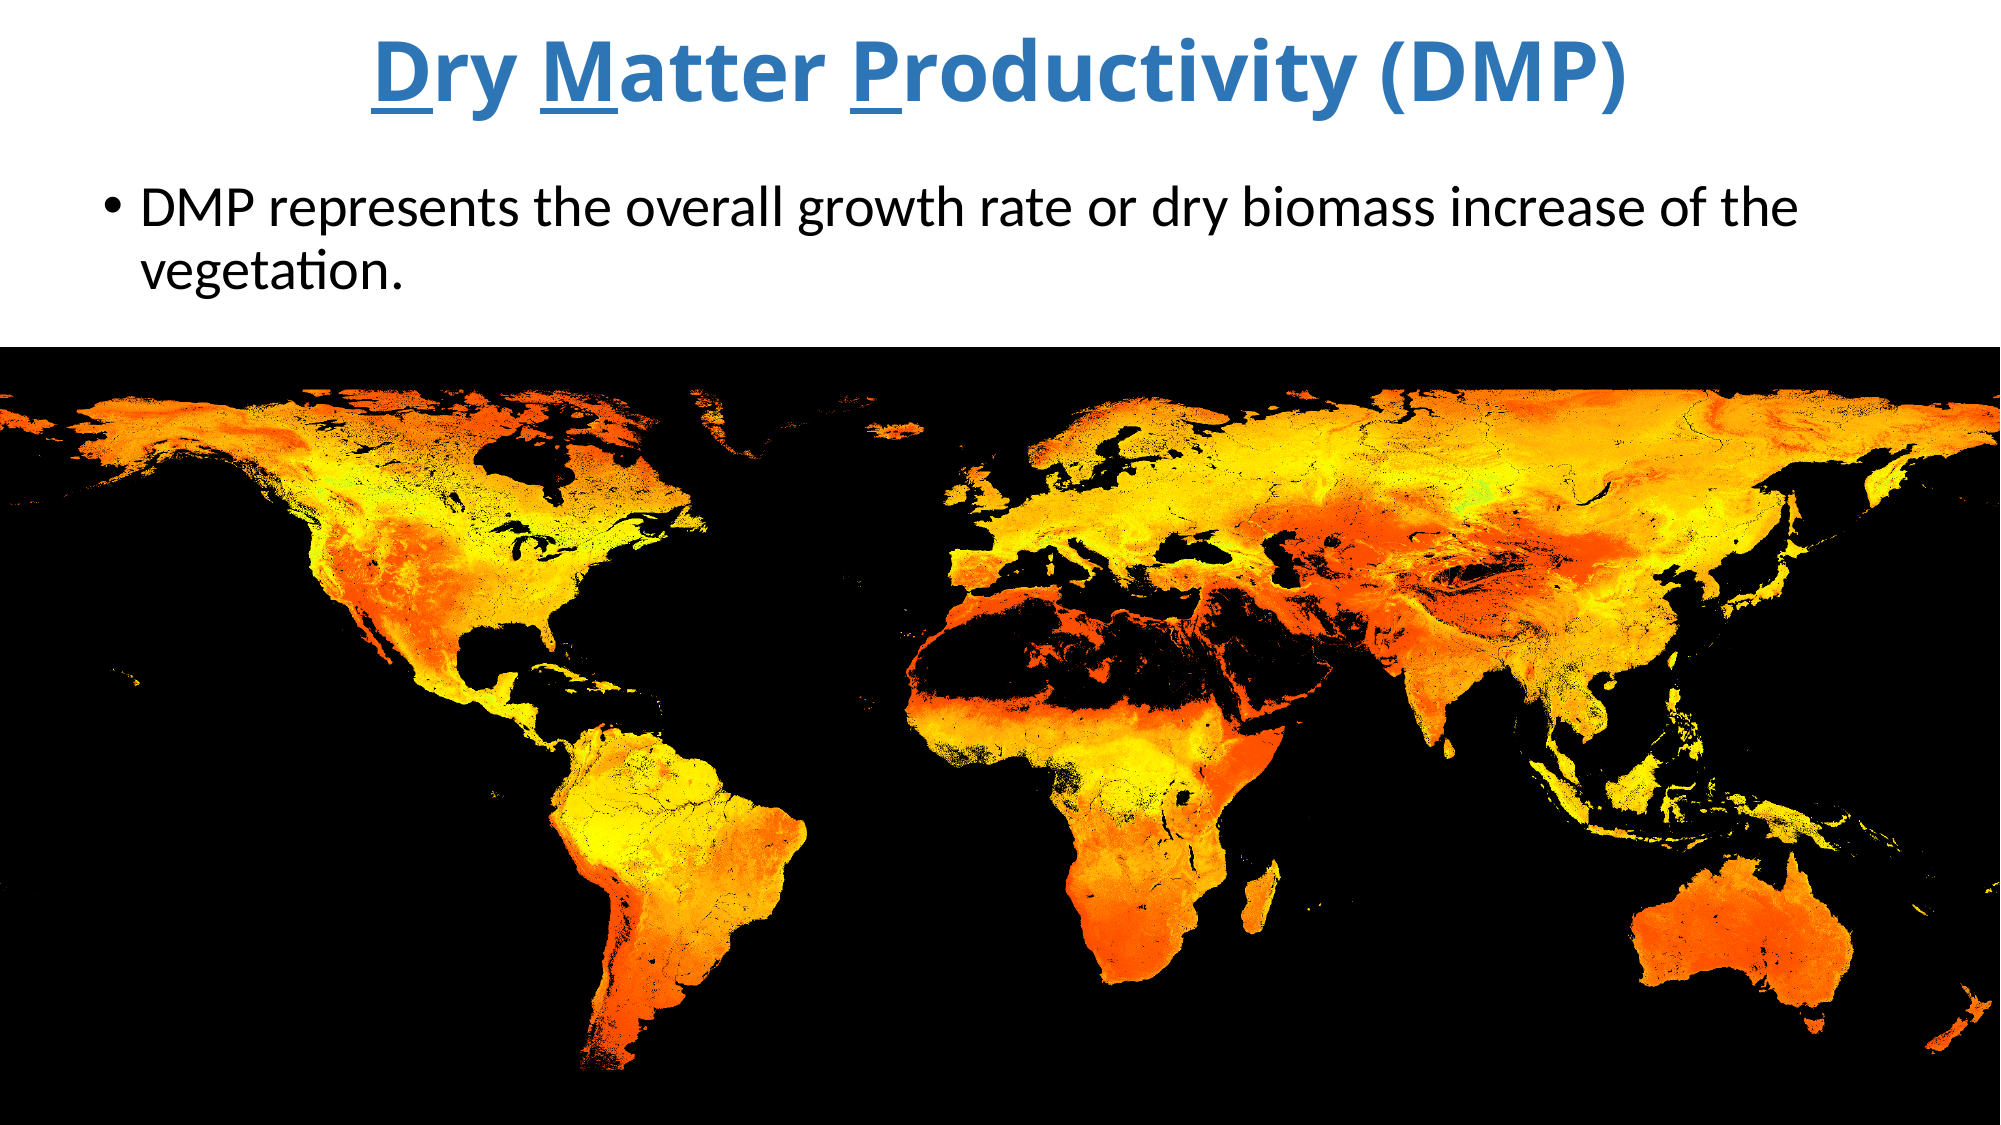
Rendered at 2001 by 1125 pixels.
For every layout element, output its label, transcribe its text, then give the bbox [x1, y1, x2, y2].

picture [0, 347, 2000, 1125]
list DMP represents the overall growth rate or dry biomass increase of the vegetation. [87, 168, 1913, 327]
title Dry Matter Productivity (DMP) [137, 0, 1863, 149]
